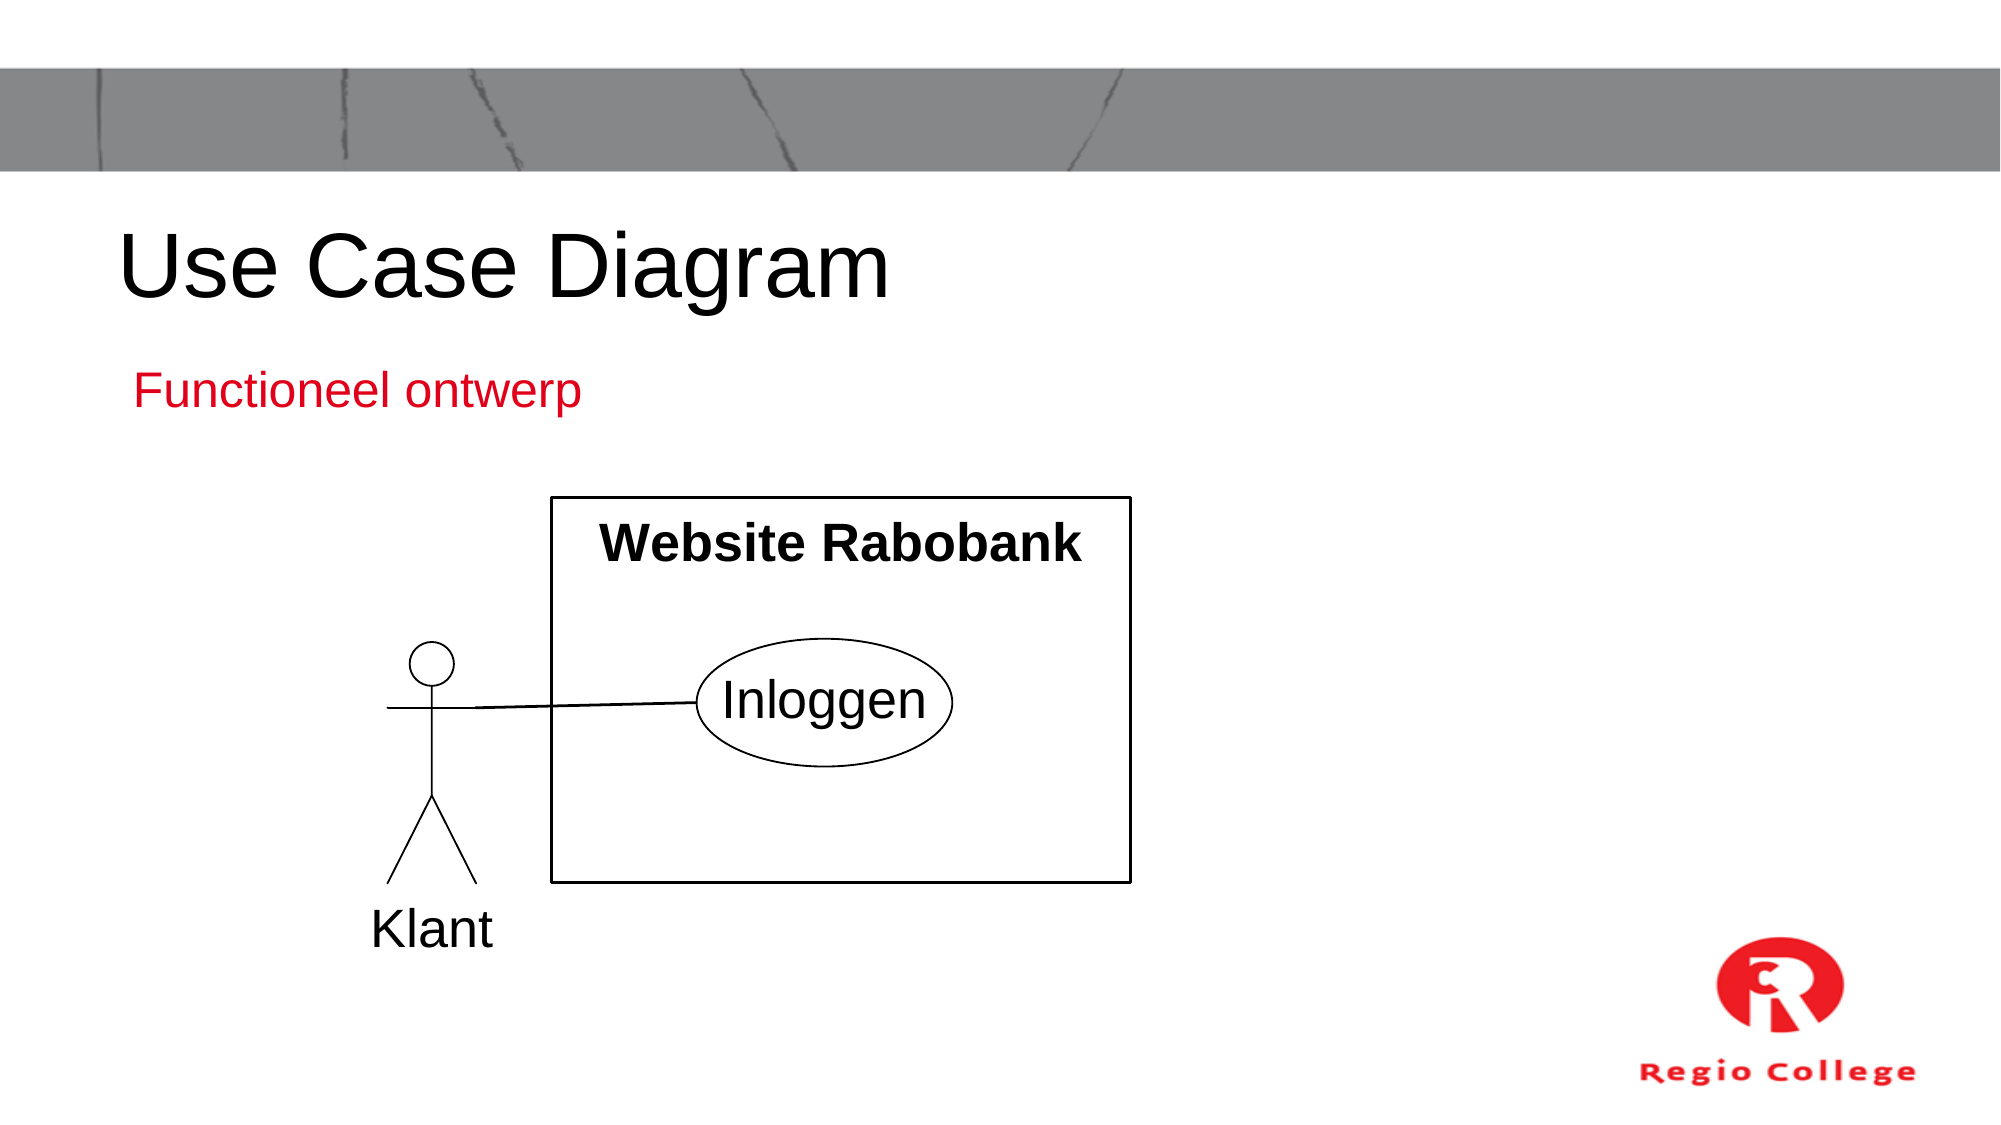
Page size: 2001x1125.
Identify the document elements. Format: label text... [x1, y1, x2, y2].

title Use Case Diagram [102, 208, 1898, 315]
picture [0, 0, 2001, 1125]
list Functioneel ontwerp [117, 349, 1898, 409]
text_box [365, 491, 1137, 968]
